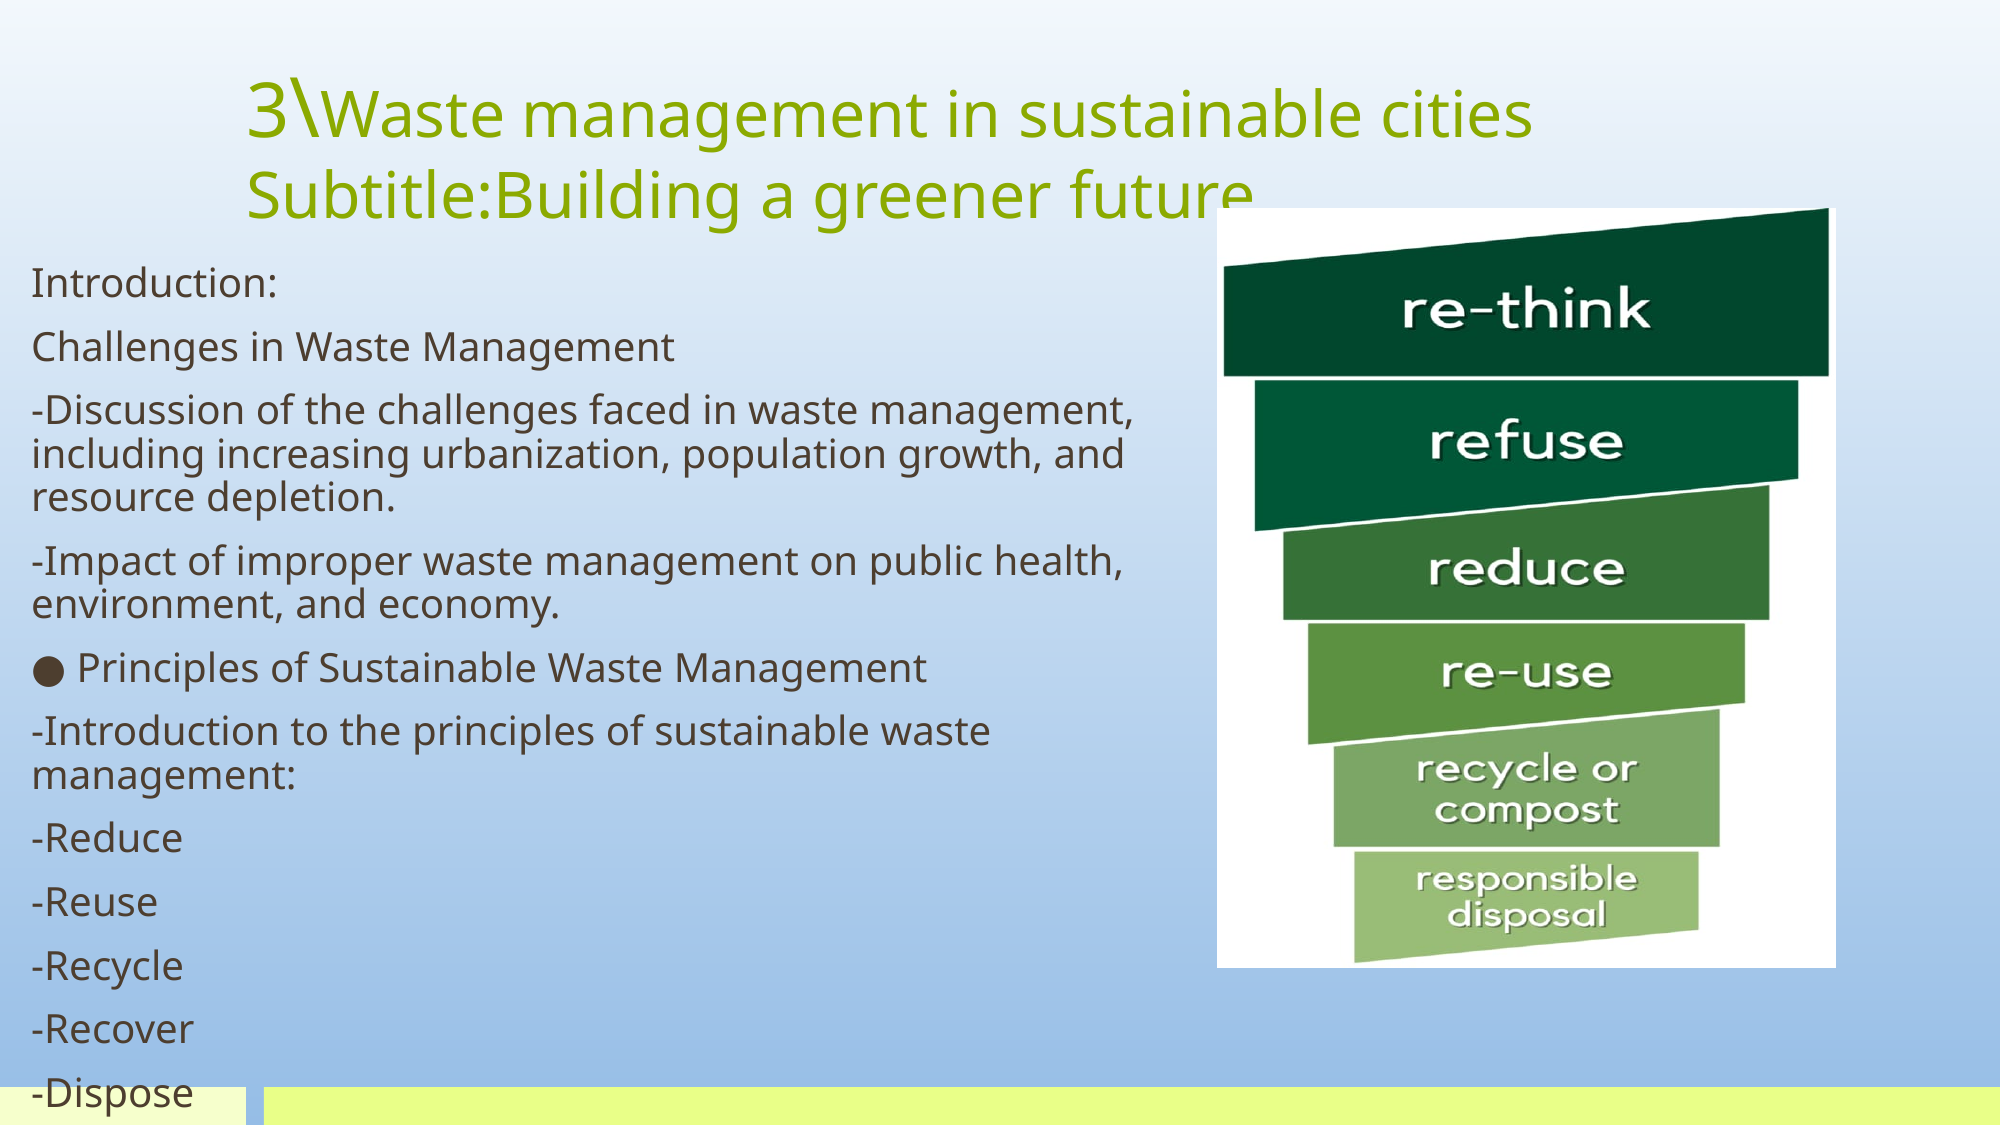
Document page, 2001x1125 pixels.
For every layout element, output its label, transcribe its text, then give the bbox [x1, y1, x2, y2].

title 3\Waste management in sustainable cities Subtitle:Building a greener future [231, 45, 1769, 240]
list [1217, 209, 1836, 968]
list Introduction: Challenges in Waste Management -Discussion of the challenges faced in waste management, including increasing urbanization, population growth, and resource depletion. -Impact of improper waste management on public health, environment, and economy. ● Principles of Sustainable Waste Management -Introduction to the principles of sustainable waste management: -Reduce -Reuse -Recycle -Recover -Dispose [16, 255, 1166, 1125]
